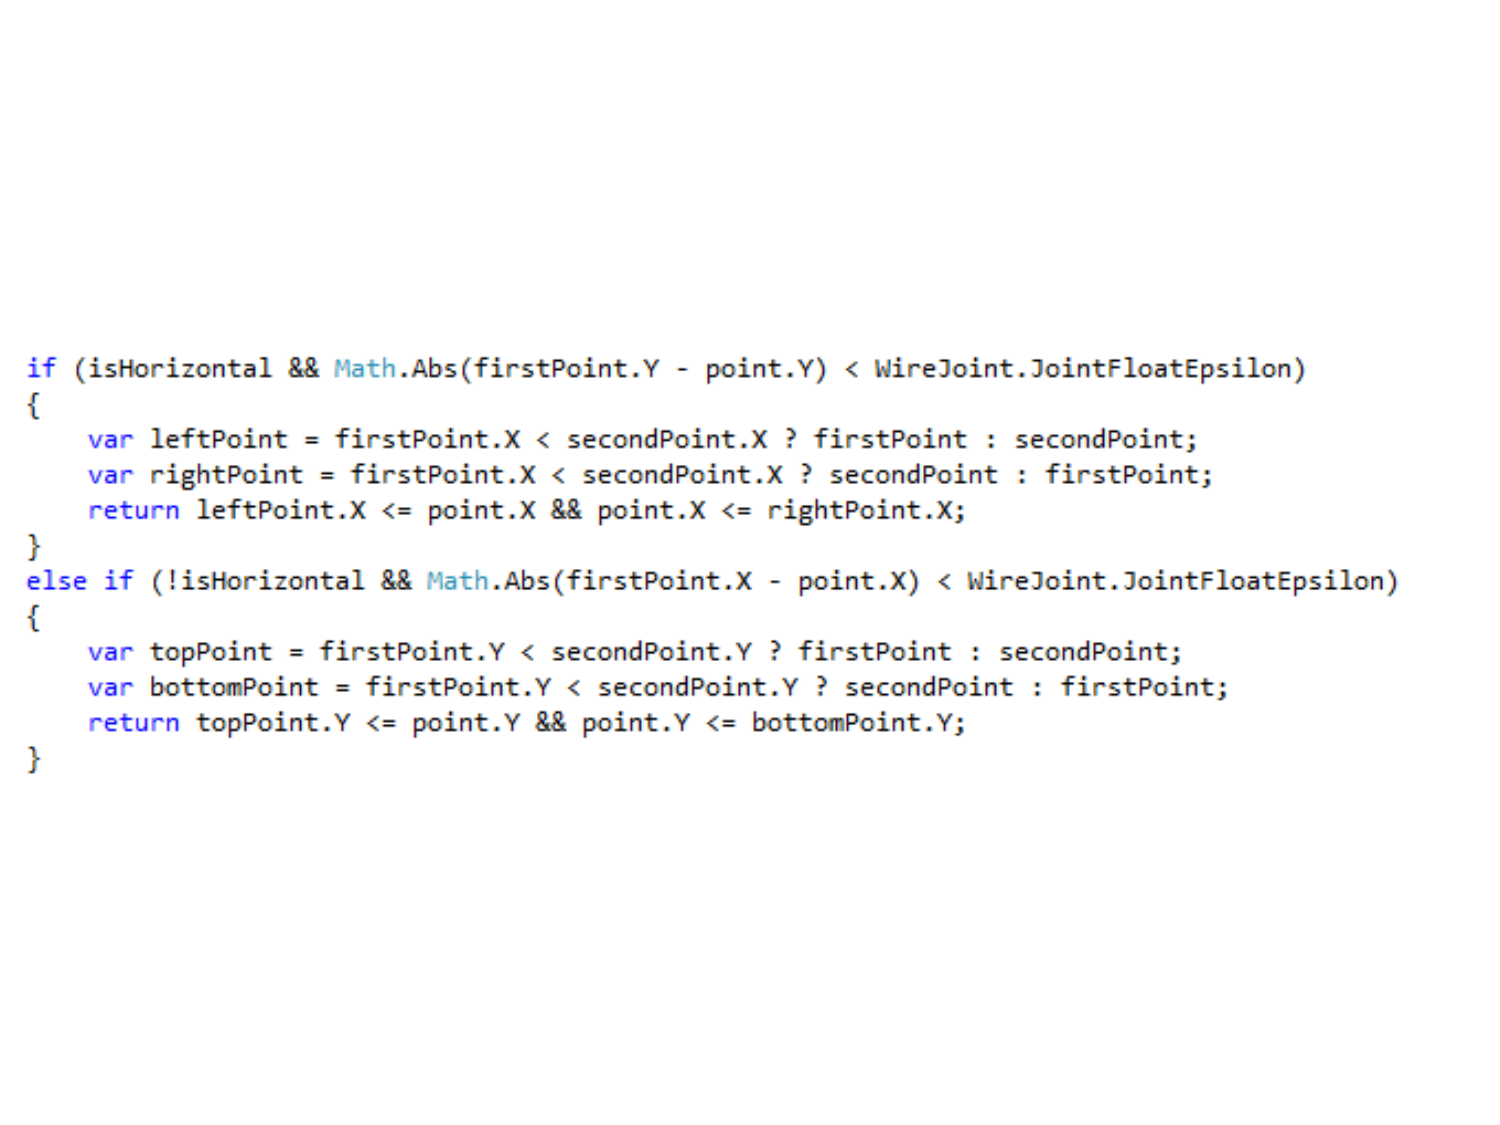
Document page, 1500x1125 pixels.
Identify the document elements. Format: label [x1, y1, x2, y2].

list [0, 349, 1500, 776]
